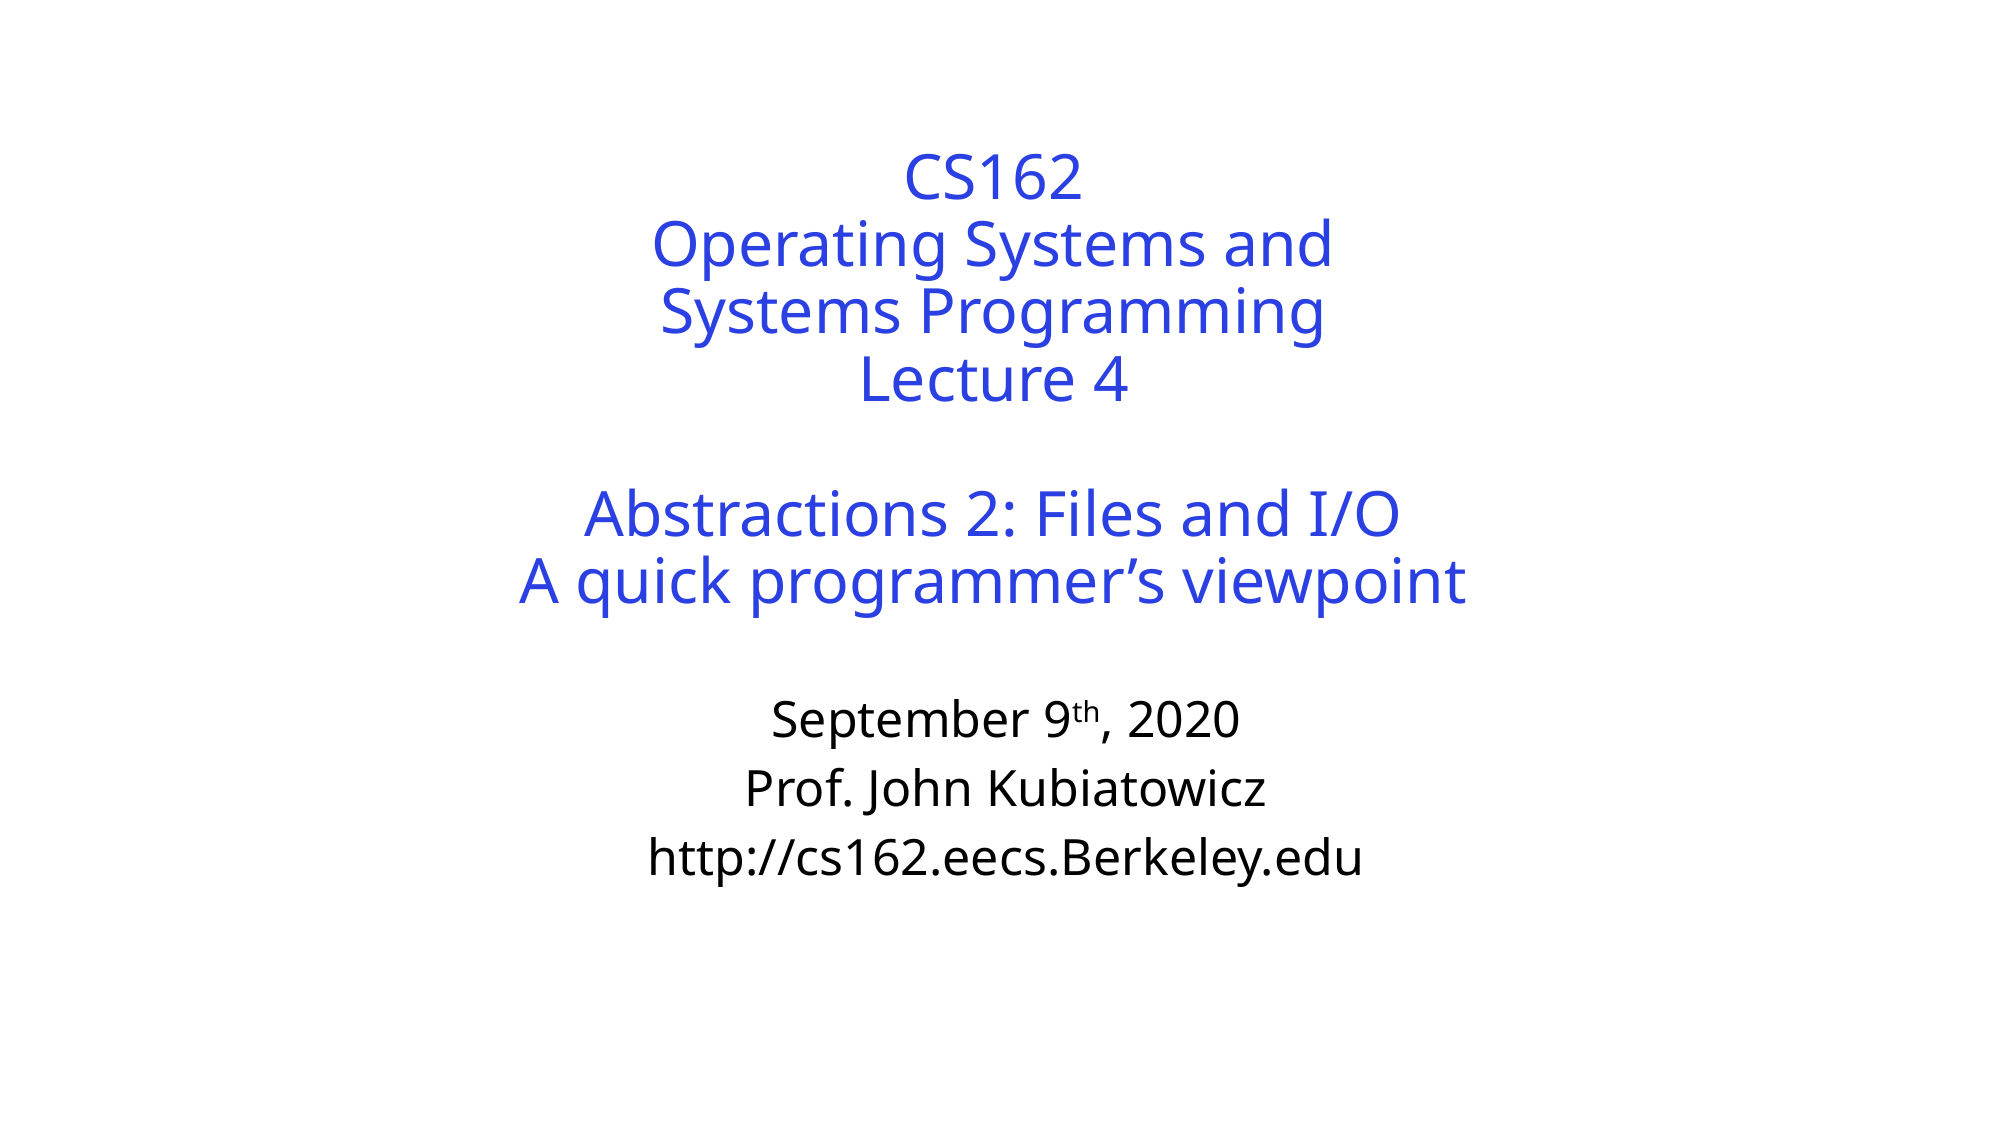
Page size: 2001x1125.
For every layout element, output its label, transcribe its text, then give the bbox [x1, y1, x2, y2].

subtitle September 9th, 2020 Prof. John Kubiatowicz http://cs162.eecs.Berkeley.edu [350, 687, 1663, 925]
title CS162 Operating Systems and Systems Programming Lecture 4 Abstractions 2: Files and I/O A quick programmer’s viewpoint [350, 212, 1638, 550]
